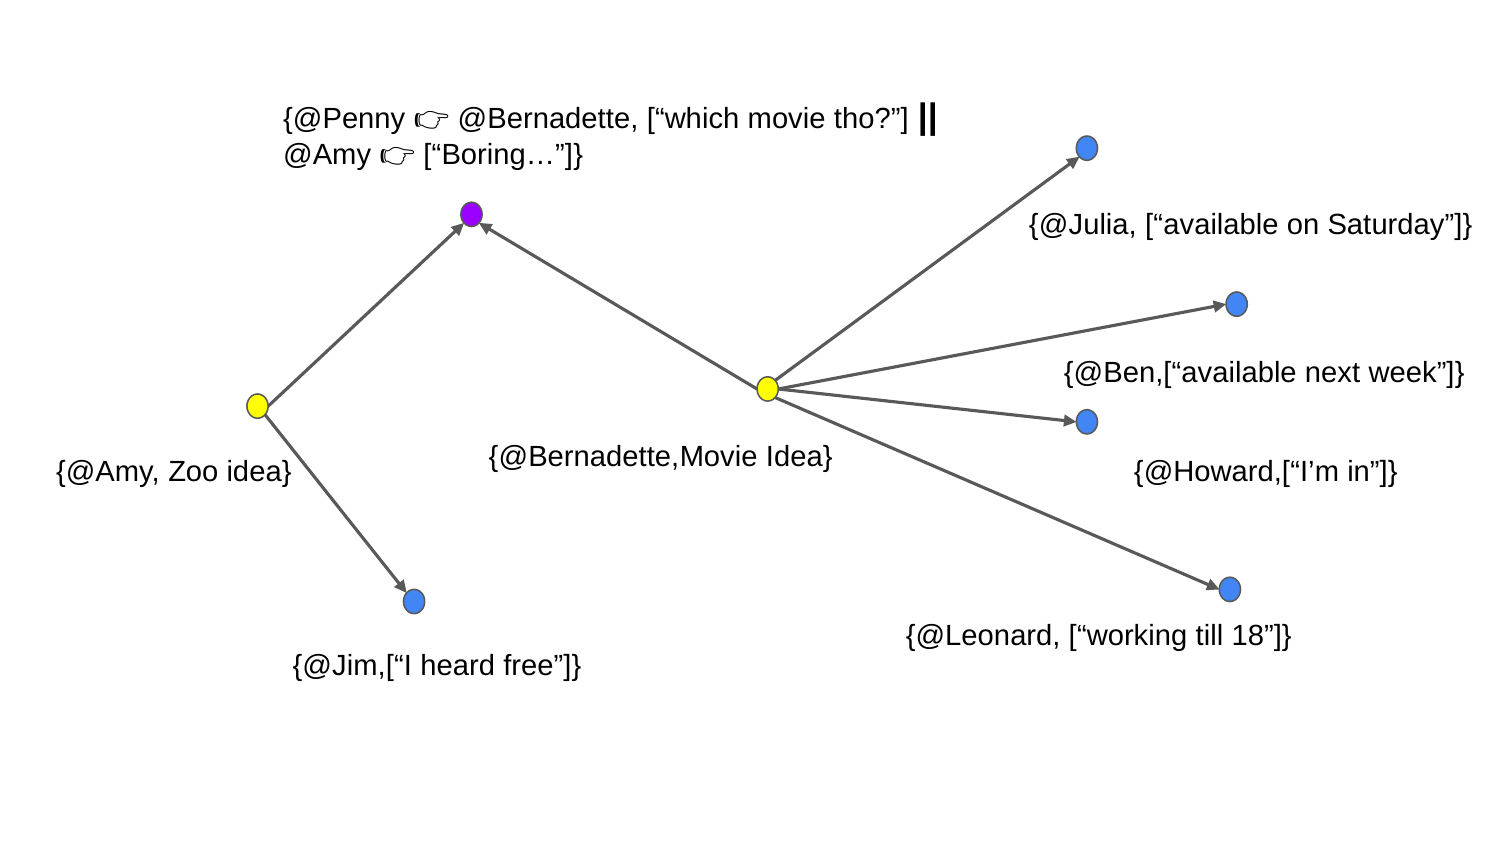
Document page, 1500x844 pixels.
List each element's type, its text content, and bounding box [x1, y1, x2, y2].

text_box {@Penny 👉 @Bernadette, [“which movie tho?”] || @Amy 👉 [“Boring…”]} [268, 78, 999, 186]
text_box [1221, 577, 1241, 601]
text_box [778, 388, 1077, 423]
text_box {@Ben,[“available next week”]} [1222, 338, 1498, 404]
text_box {@Leonard, [“working till 18”]} [890, 601, 1436, 667]
text_box [246, 393, 264, 419]
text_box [778, 303, 1227, 390]
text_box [264, 414, 407, 594]
text_box [1076, 136, 1098, 161]
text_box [774, 397, 1220, 590]
text_box {@Julia, [“available on Saturday”]} [1084, 190, 1499, 256]
text_box [1226, 291, 1248, 317]
text_box {@Howard,[“I’m in”]} [1223, 437, 1500, 503]
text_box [774, 156, 1080, 305]
text_box [460, 202, 483, 227]
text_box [267, 222, 465, 407]
text_box {@Jim,[“I heard free”]} [277, 631, 703, 697]
text_box [403, 589, 425, 614]
text_box {@Amy, Zoo idea} [41, 437, 259, 503]
text_box [758, 376, 772, 402]
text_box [478, 222, 758, 390]
text_box {@Bernadette,Movie Idea} [473, 421, 769, 487]
